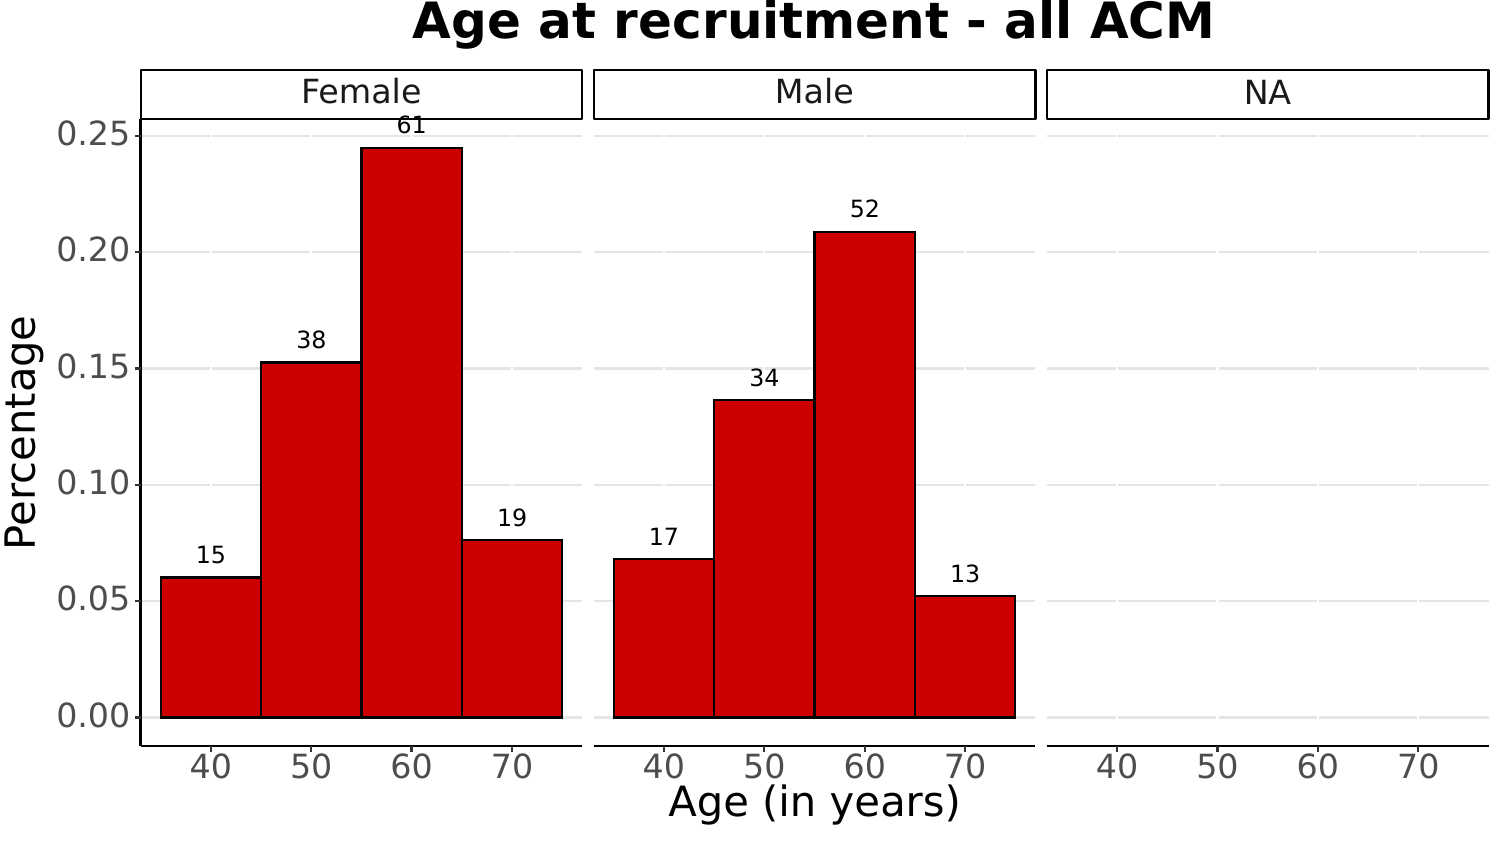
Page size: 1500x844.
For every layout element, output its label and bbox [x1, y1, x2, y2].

text_box [0, 0, 1500, 844]
